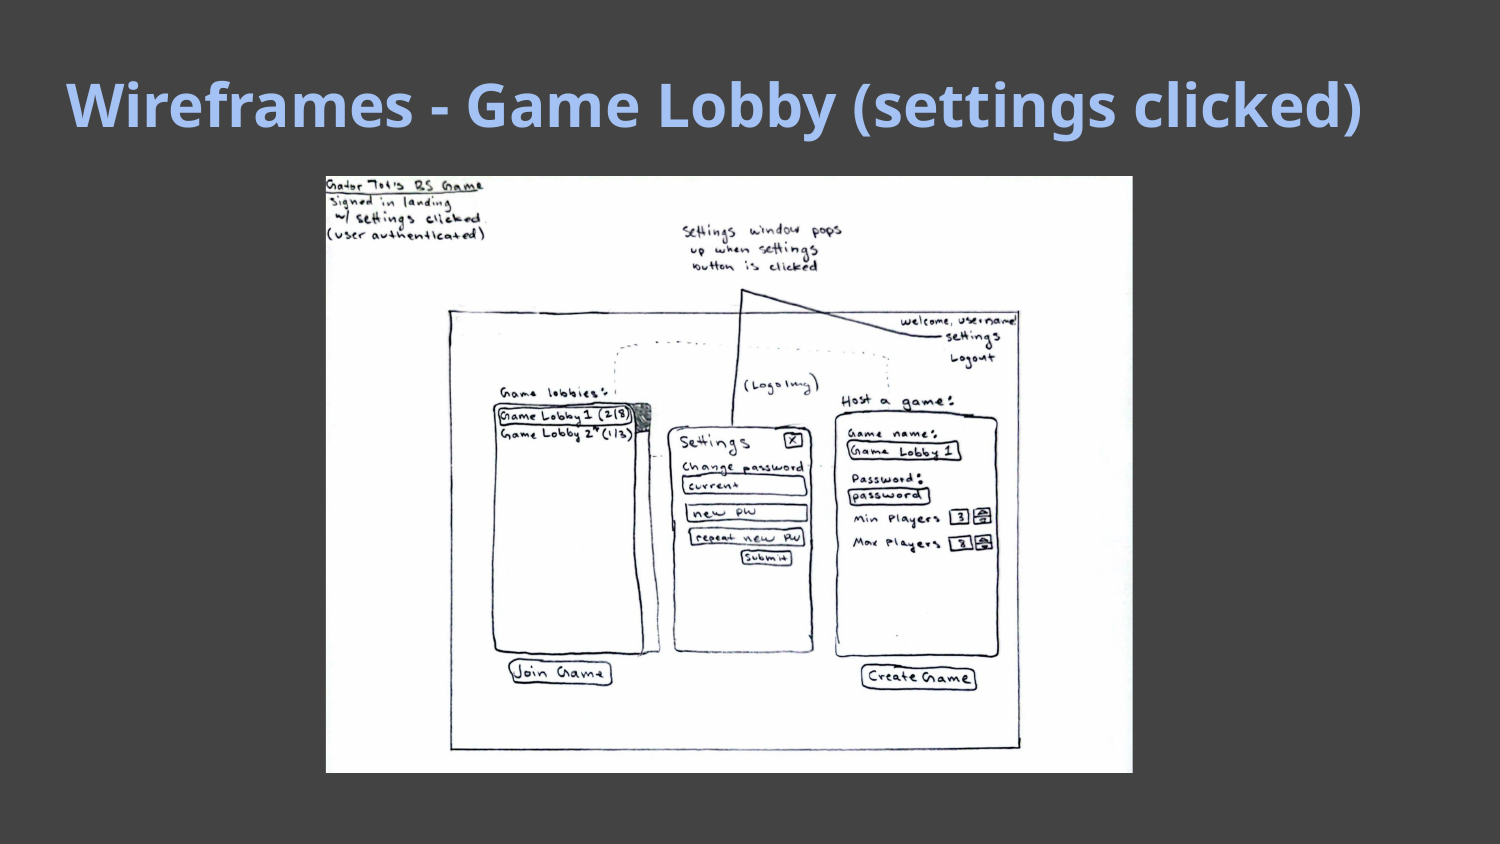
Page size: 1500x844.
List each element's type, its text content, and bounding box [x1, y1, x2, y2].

picture [325, 176, 1133, 774]
title Wireframes - Game Lobby (settings clicked) [51, 48, 1449, 180]
